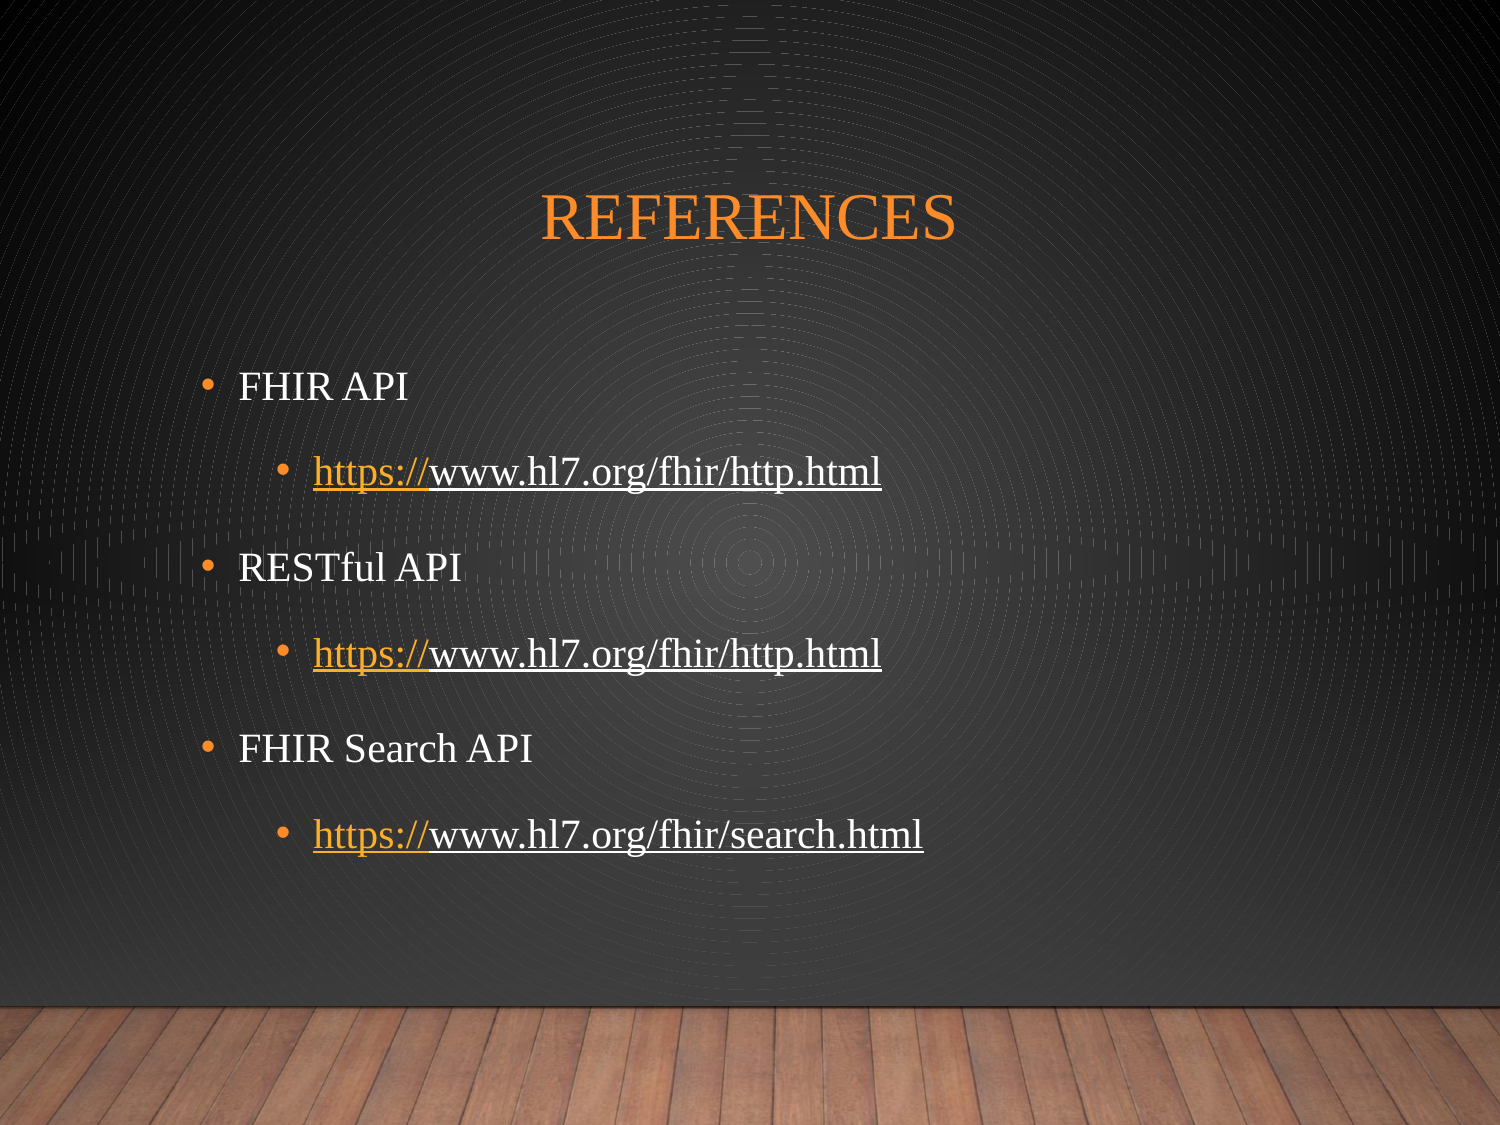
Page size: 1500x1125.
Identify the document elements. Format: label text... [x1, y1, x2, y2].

title References [236, 131, 1263, 305]
picture [0, 1006, 1500, 1125]
list FHIR API https://www.hl7.org/fhir/http.html RESTful API https://www.hl7.org/fhir/http.html FHIR Search API https://www.hl7.org/fhir/search.html [185, 326, 1314, 893]
